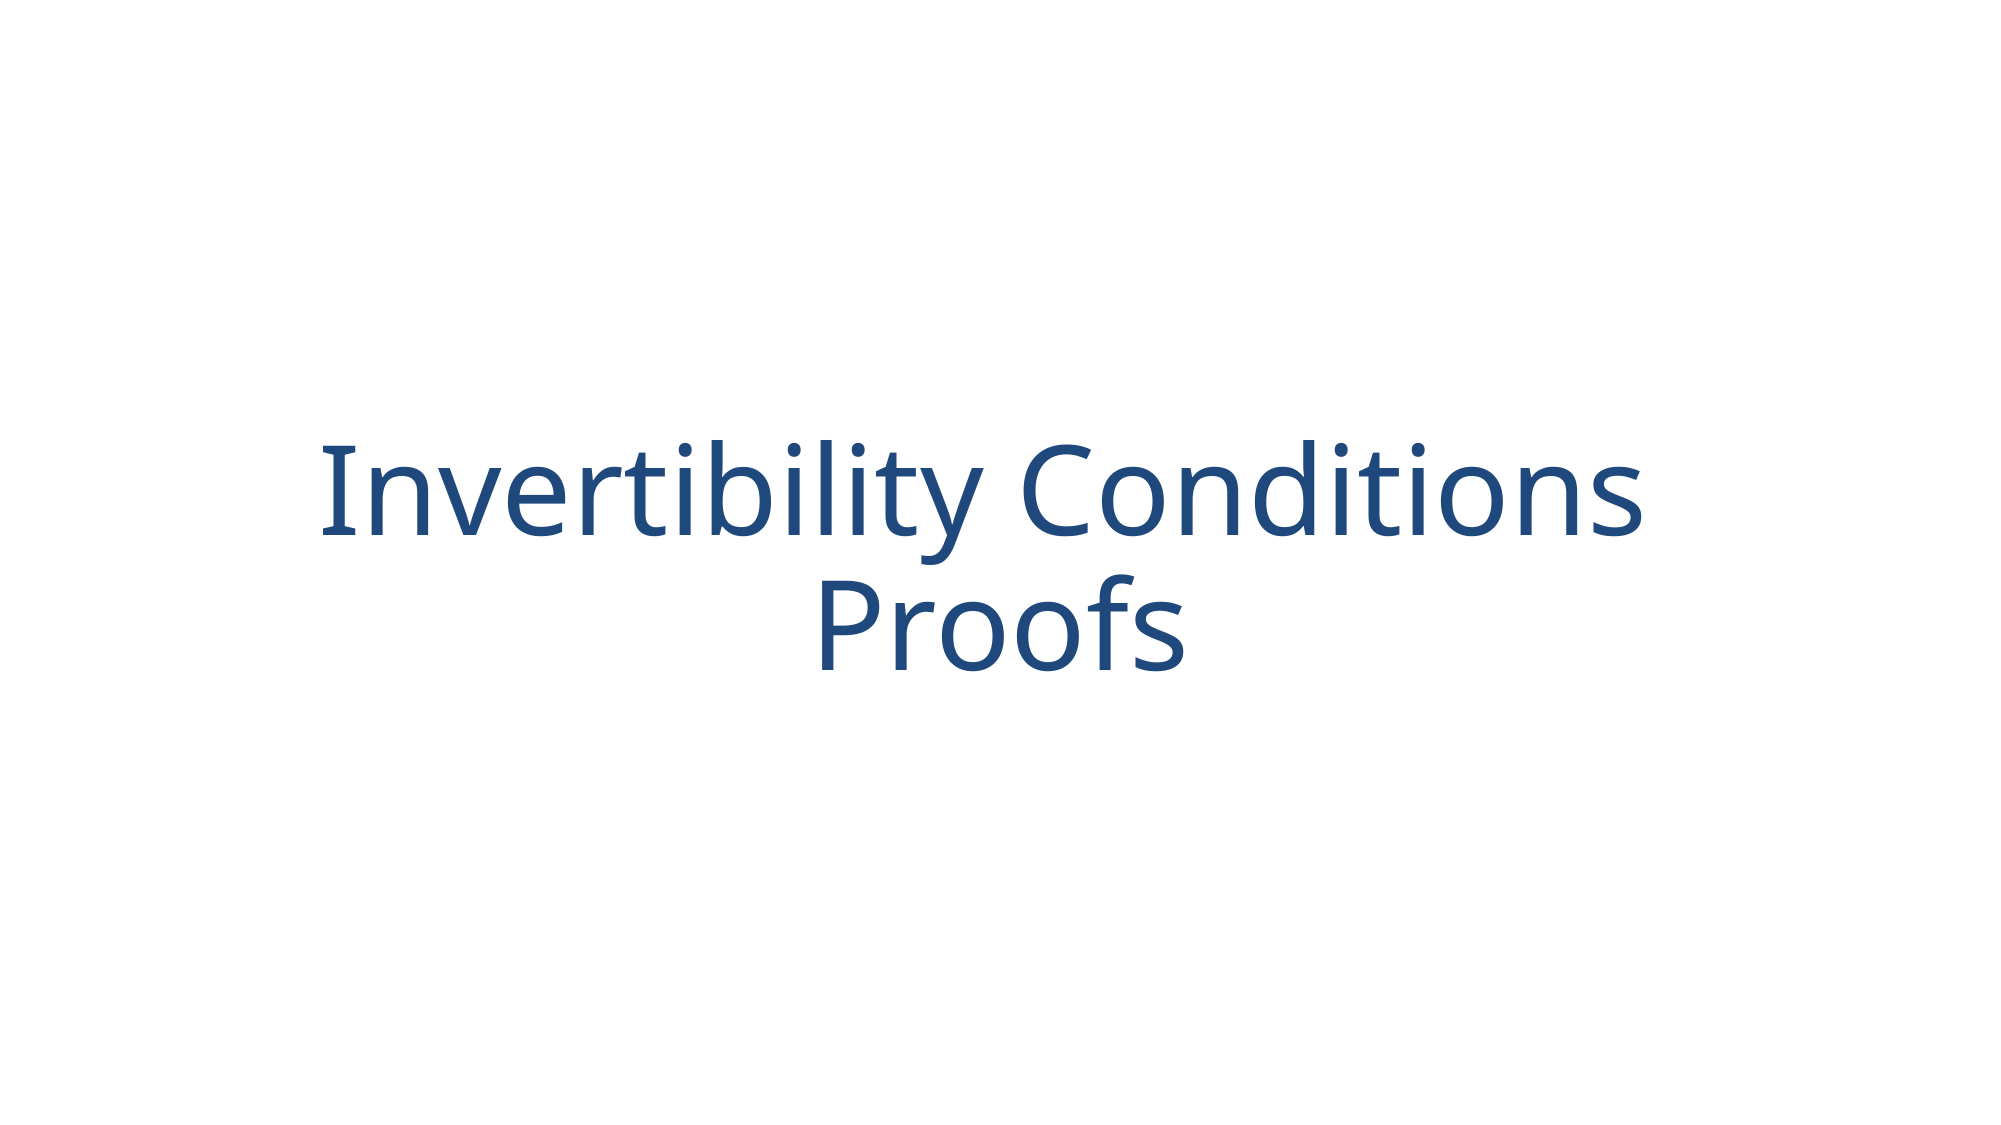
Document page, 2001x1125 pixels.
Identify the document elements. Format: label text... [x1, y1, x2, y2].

title Invertibility Conditions Proofs [137, 421, 1863, 704]
